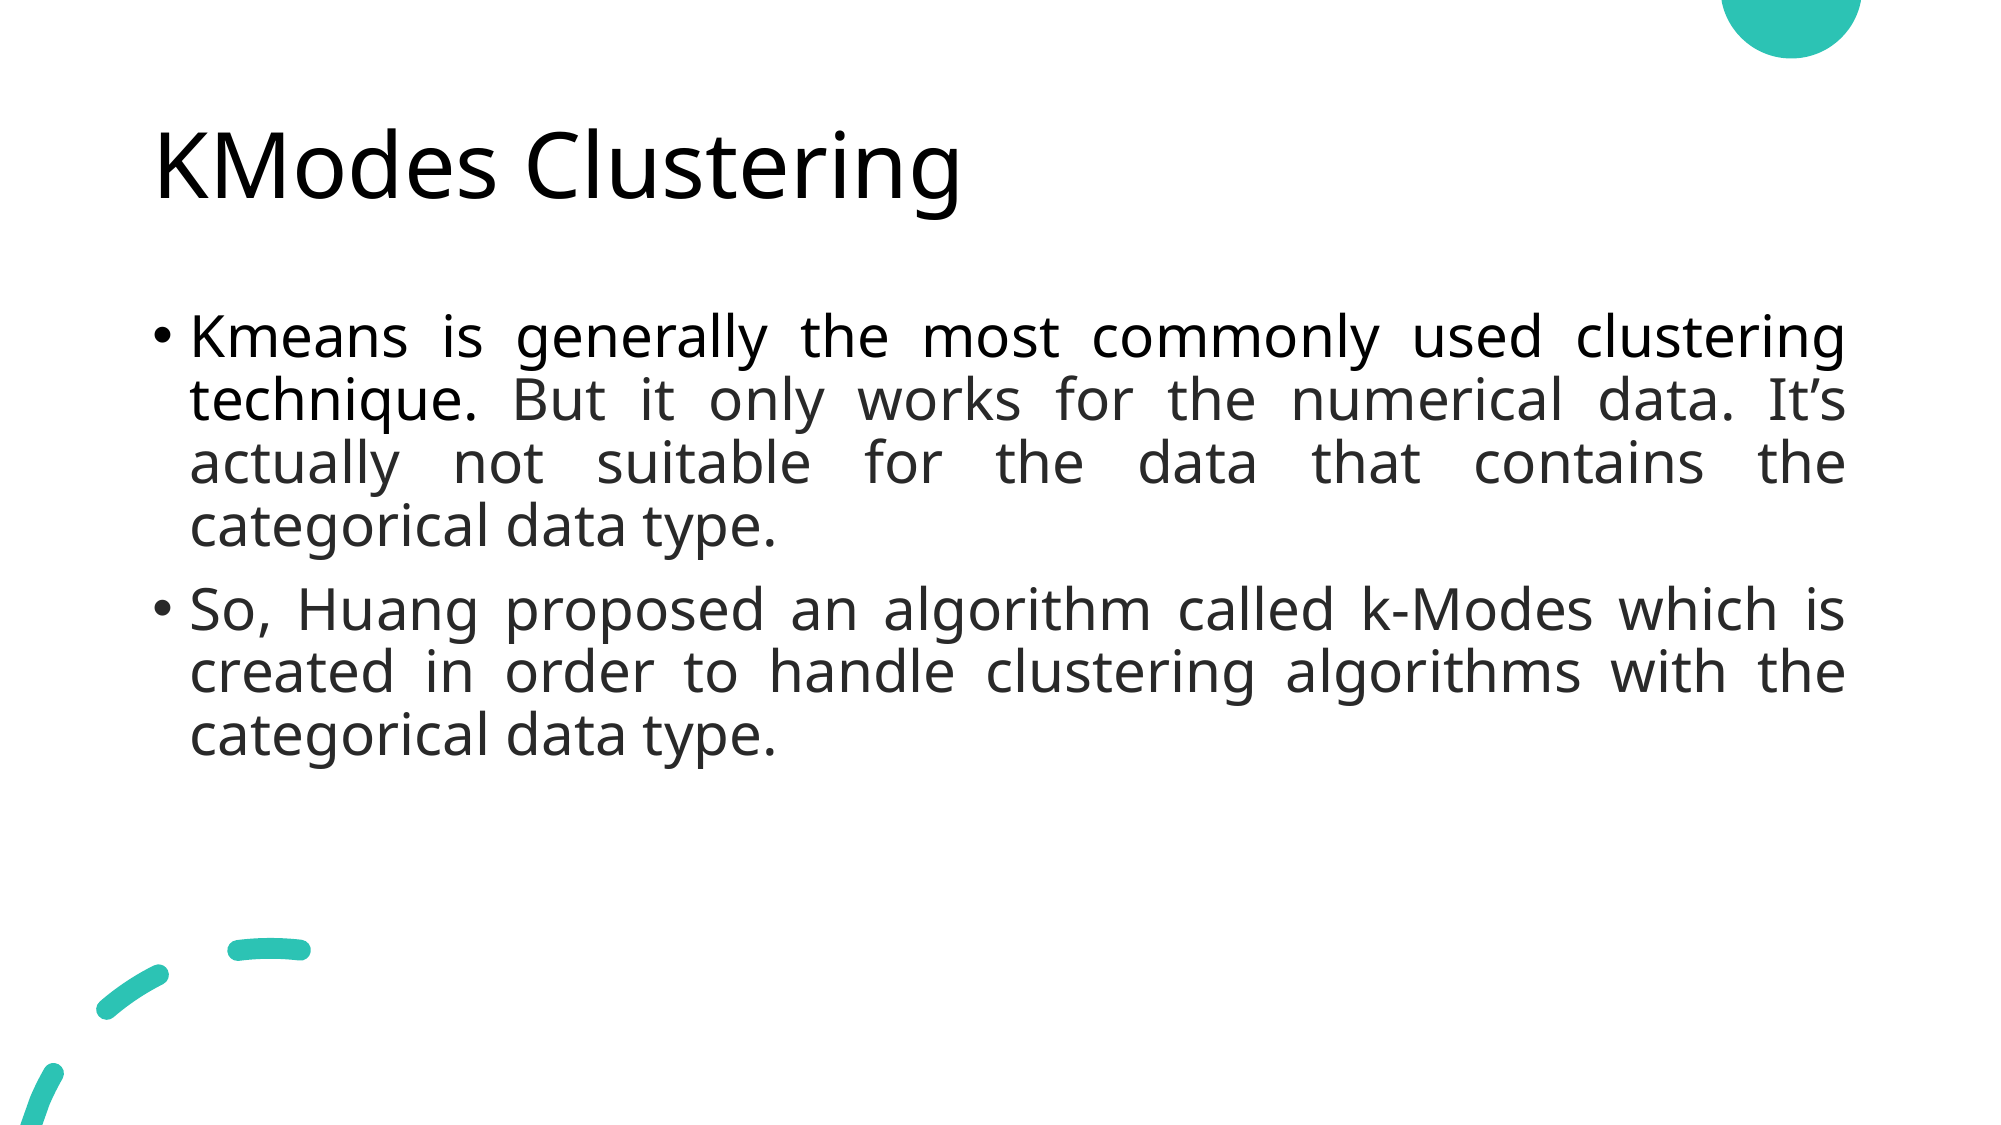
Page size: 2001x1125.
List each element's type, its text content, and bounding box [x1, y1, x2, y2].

title KModes Clustering [137, 59, 1863, 278]
list Kmeans is generally the most commonly used clustering technique. But it only works for the numerical data. It’s actually not suitable for the data that contains the categorical data type. So, Huang proposed an algorithm called k-Modes which is created in order to handle clustering algorithms with the categorical data type. [137, 299, 1863, 933]
